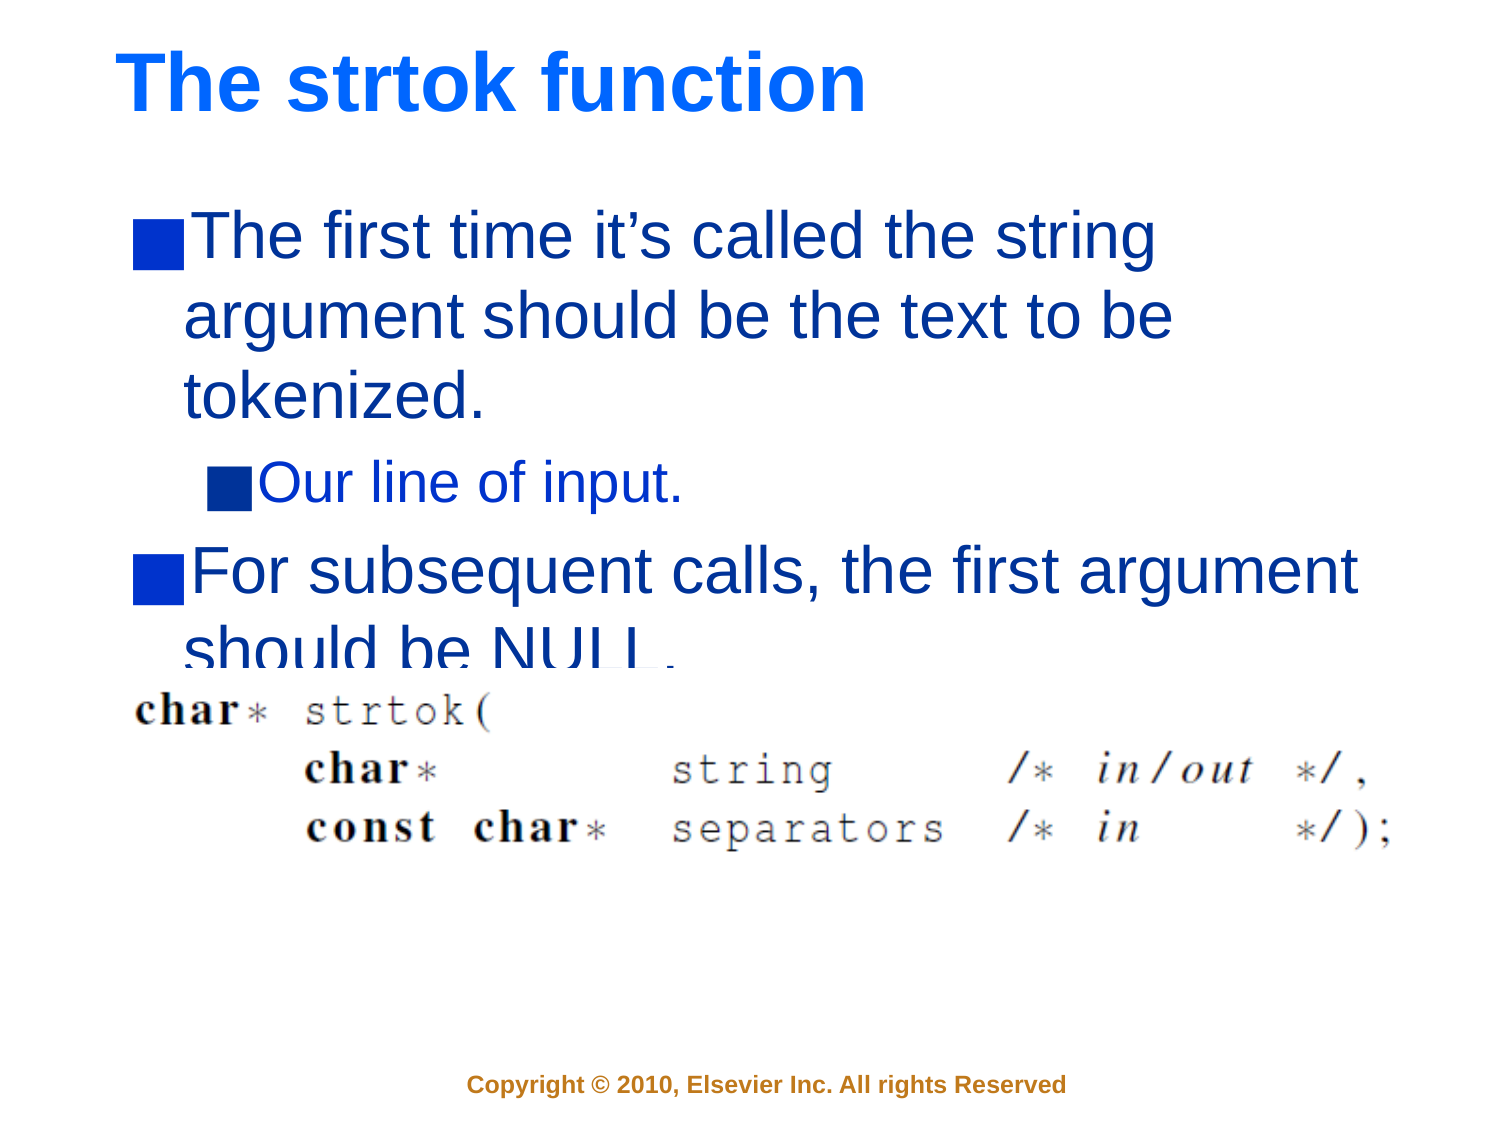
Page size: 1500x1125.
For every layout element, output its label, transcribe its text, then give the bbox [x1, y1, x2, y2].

picture [111, 668, 1417, 882]
text_box Copyright © 2010, Elsevier Inc. All rights Reserved [171, 1046, 1364, 1106]
list The first time it’s called the string argument should be the text to be tokenized. Our line of input. For subsequent calls, the first argument should be NULL. [112, 184, 1469, 1024]
title The strtok function [100, 0, 1459, 136]
